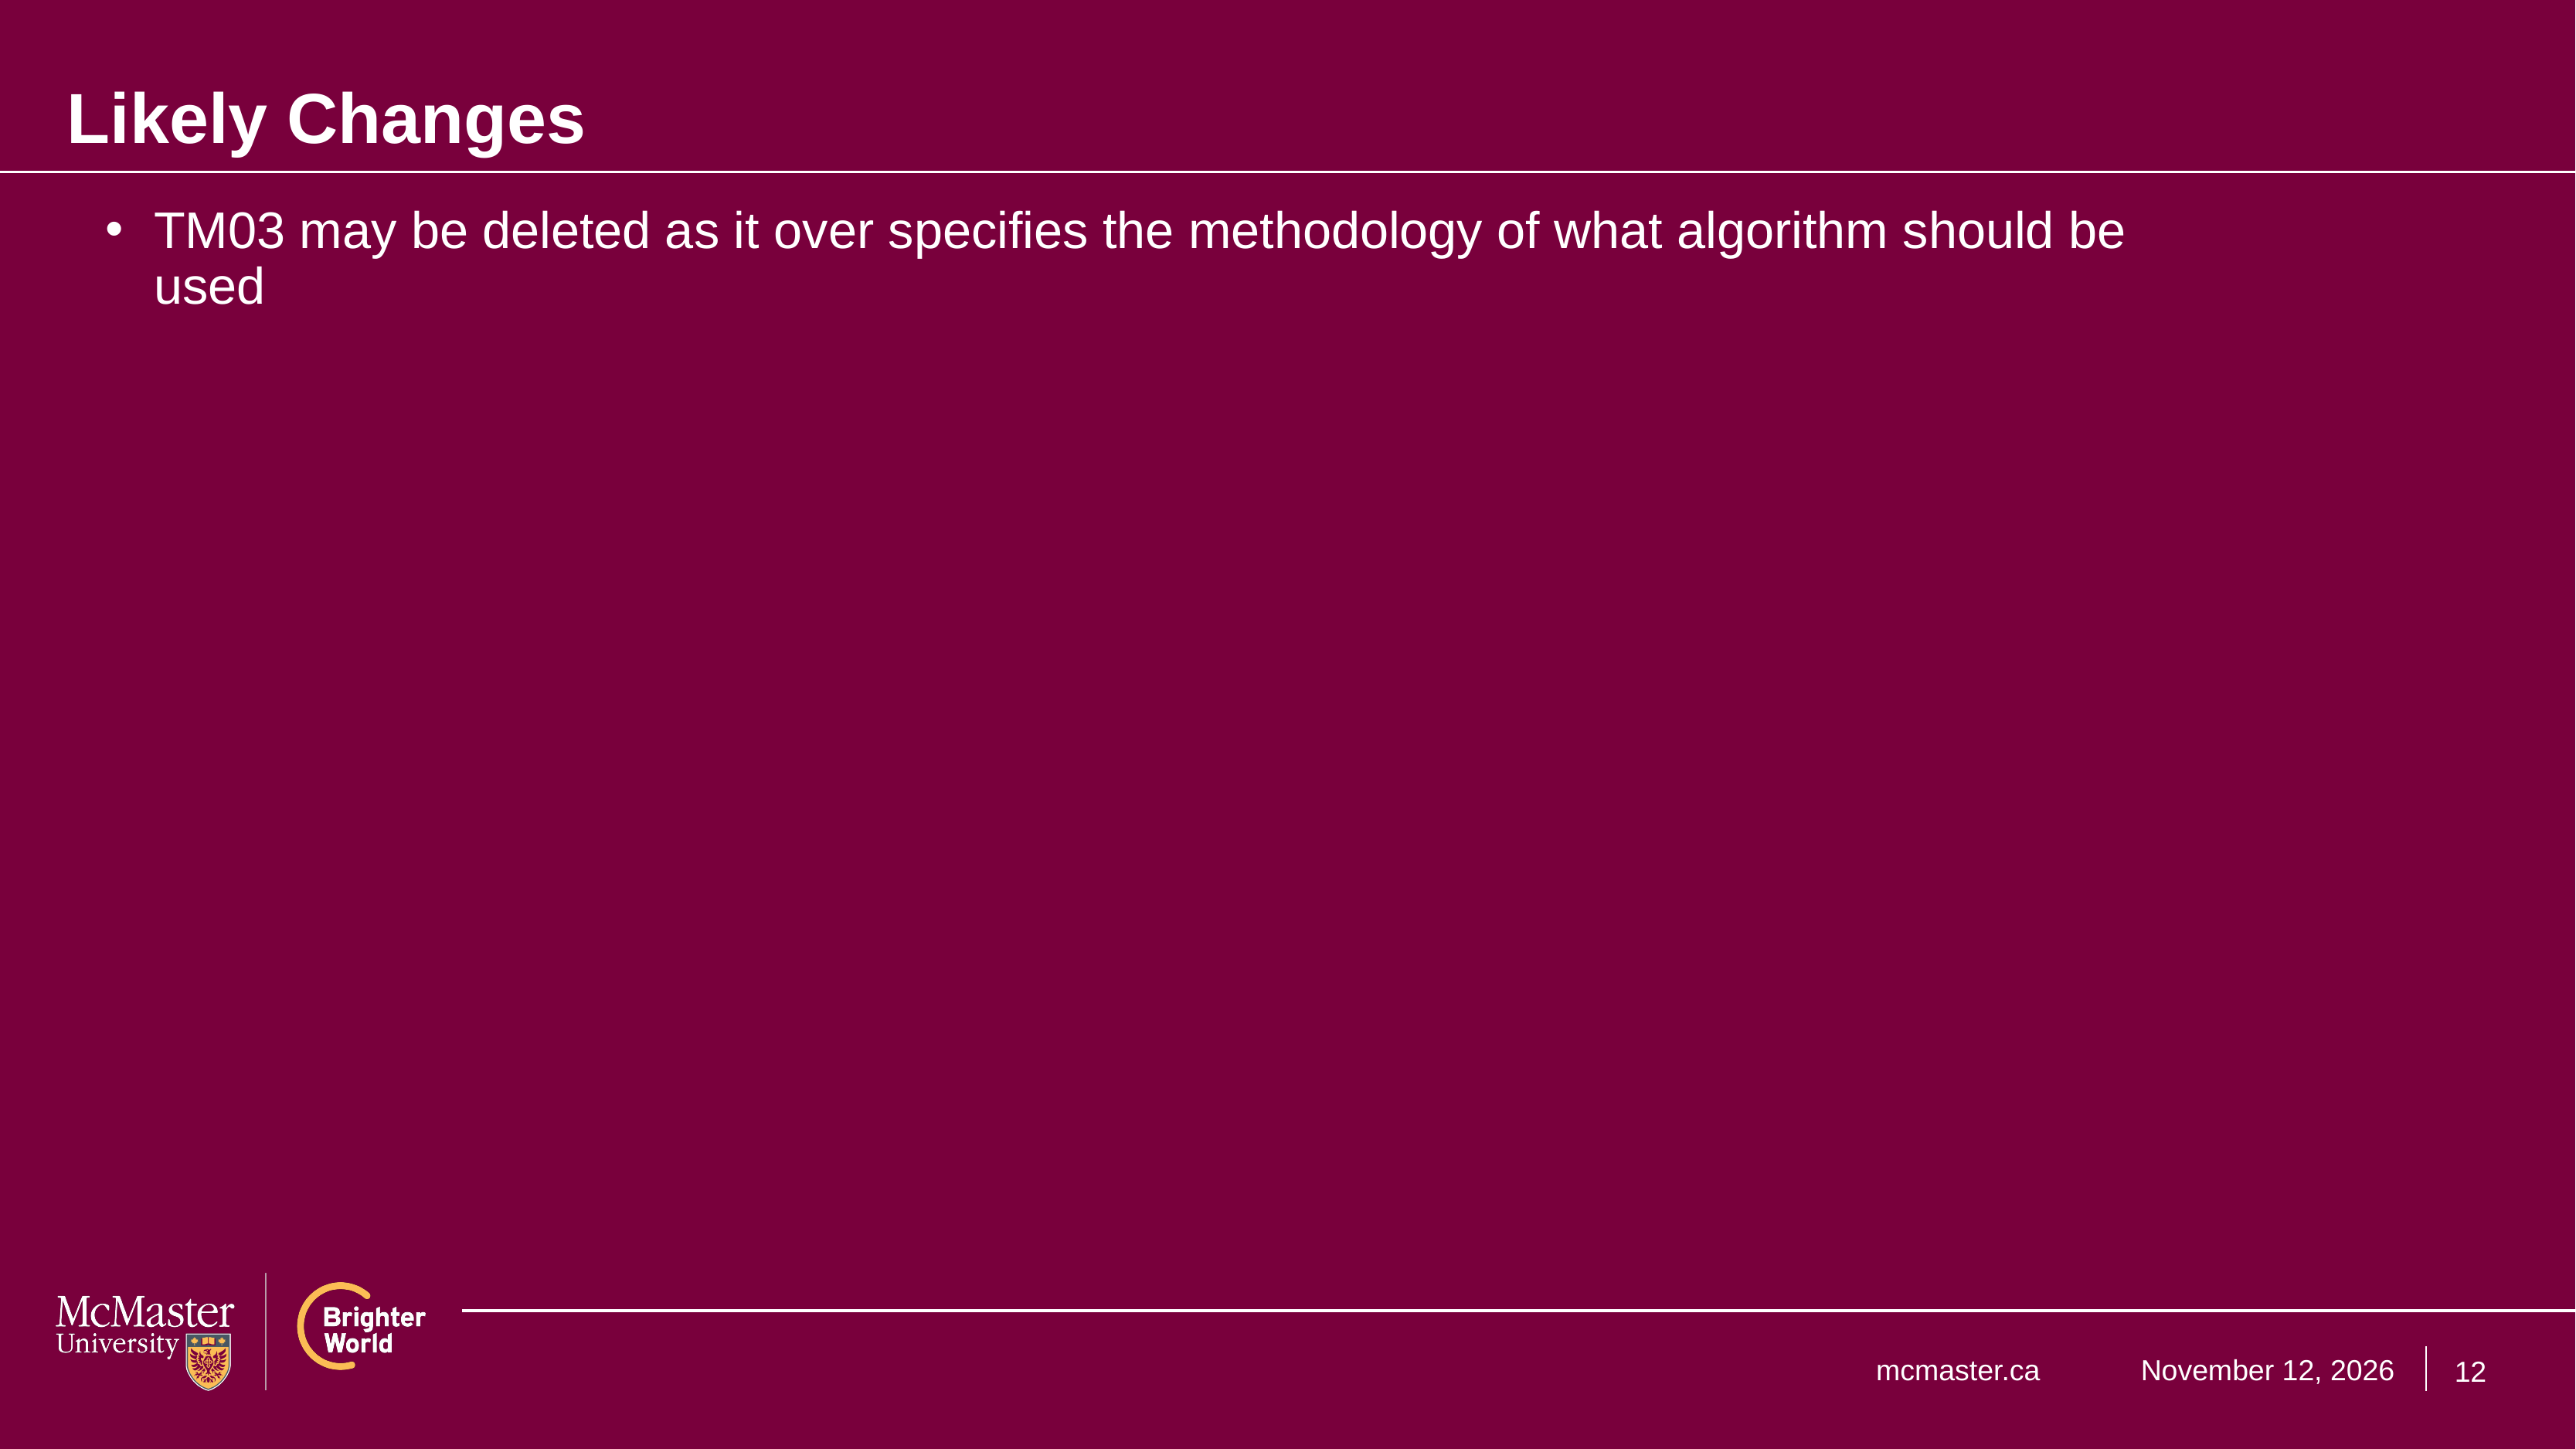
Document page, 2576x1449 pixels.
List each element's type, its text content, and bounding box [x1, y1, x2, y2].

title Likely Changes [56, 58, 2520, 152]
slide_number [2080, 1346, 2407, 1391]
slide_number 12 [2442, 1346, 2540, 1395]
picture [56, 1273, 426, 1391]
list TM03 may be deleted as it over specifies the methodology of what algorithm should be used [93, 198, 2217, 1191]
